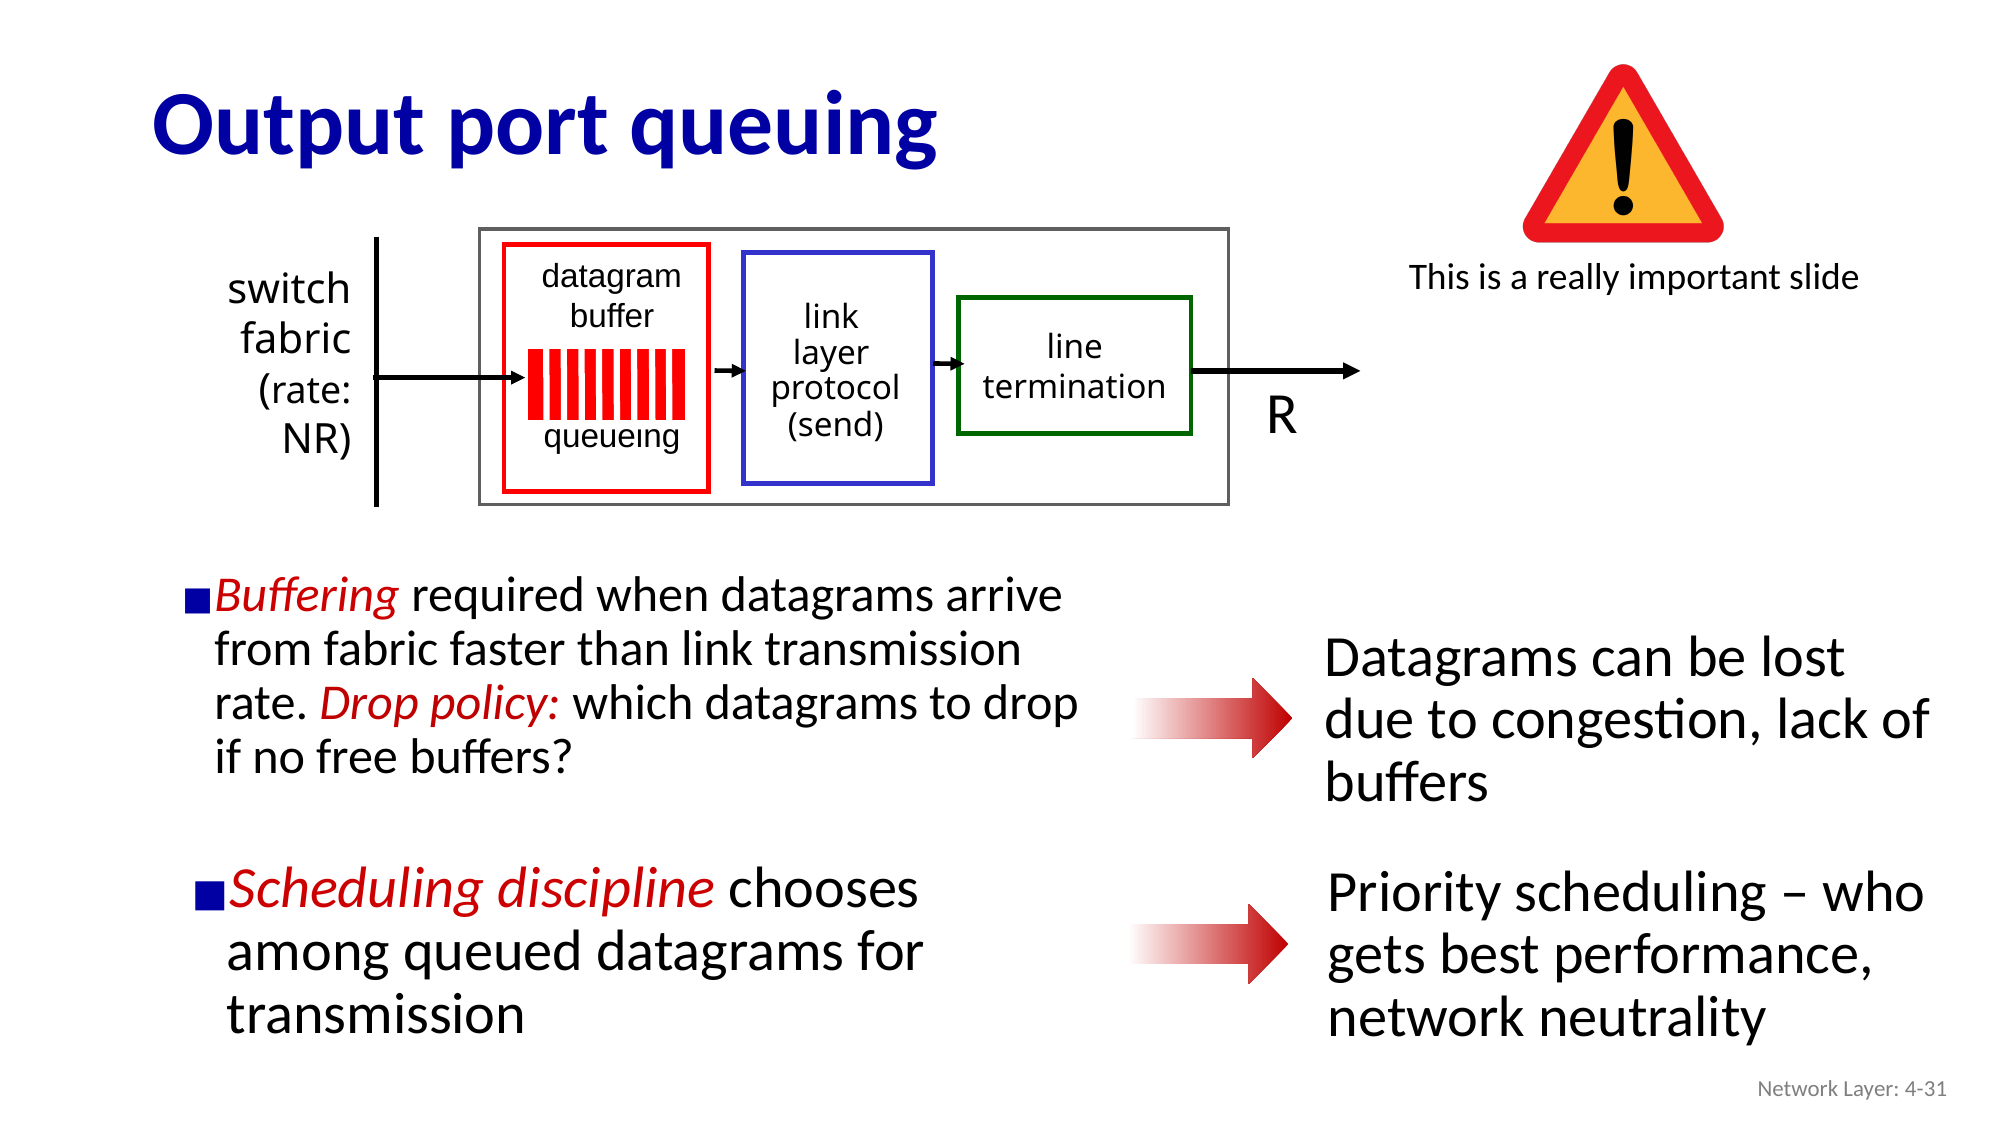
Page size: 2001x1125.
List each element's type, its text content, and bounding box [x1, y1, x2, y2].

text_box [193, 228, 1361, 508]
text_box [1127, 852, 2000, 1060]
text_box Scheduling discipline chooses among queued datagrams for transmission [153, 850, 996, 1062]
title Output port queuing [137, 51, 1390, 198]
text_box Buffering required when datagrams arrive from fabric faster than link transmission rate. Drop policy: which datagrams to drop if no free buffers? [145, 560, 1127, 793]
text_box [1131, 617, 1959, 825]
slide_number Network Layer: 4-‹#› [1512, 1068, 1963, 1117]
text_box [1393, 50, 1881, 306]
